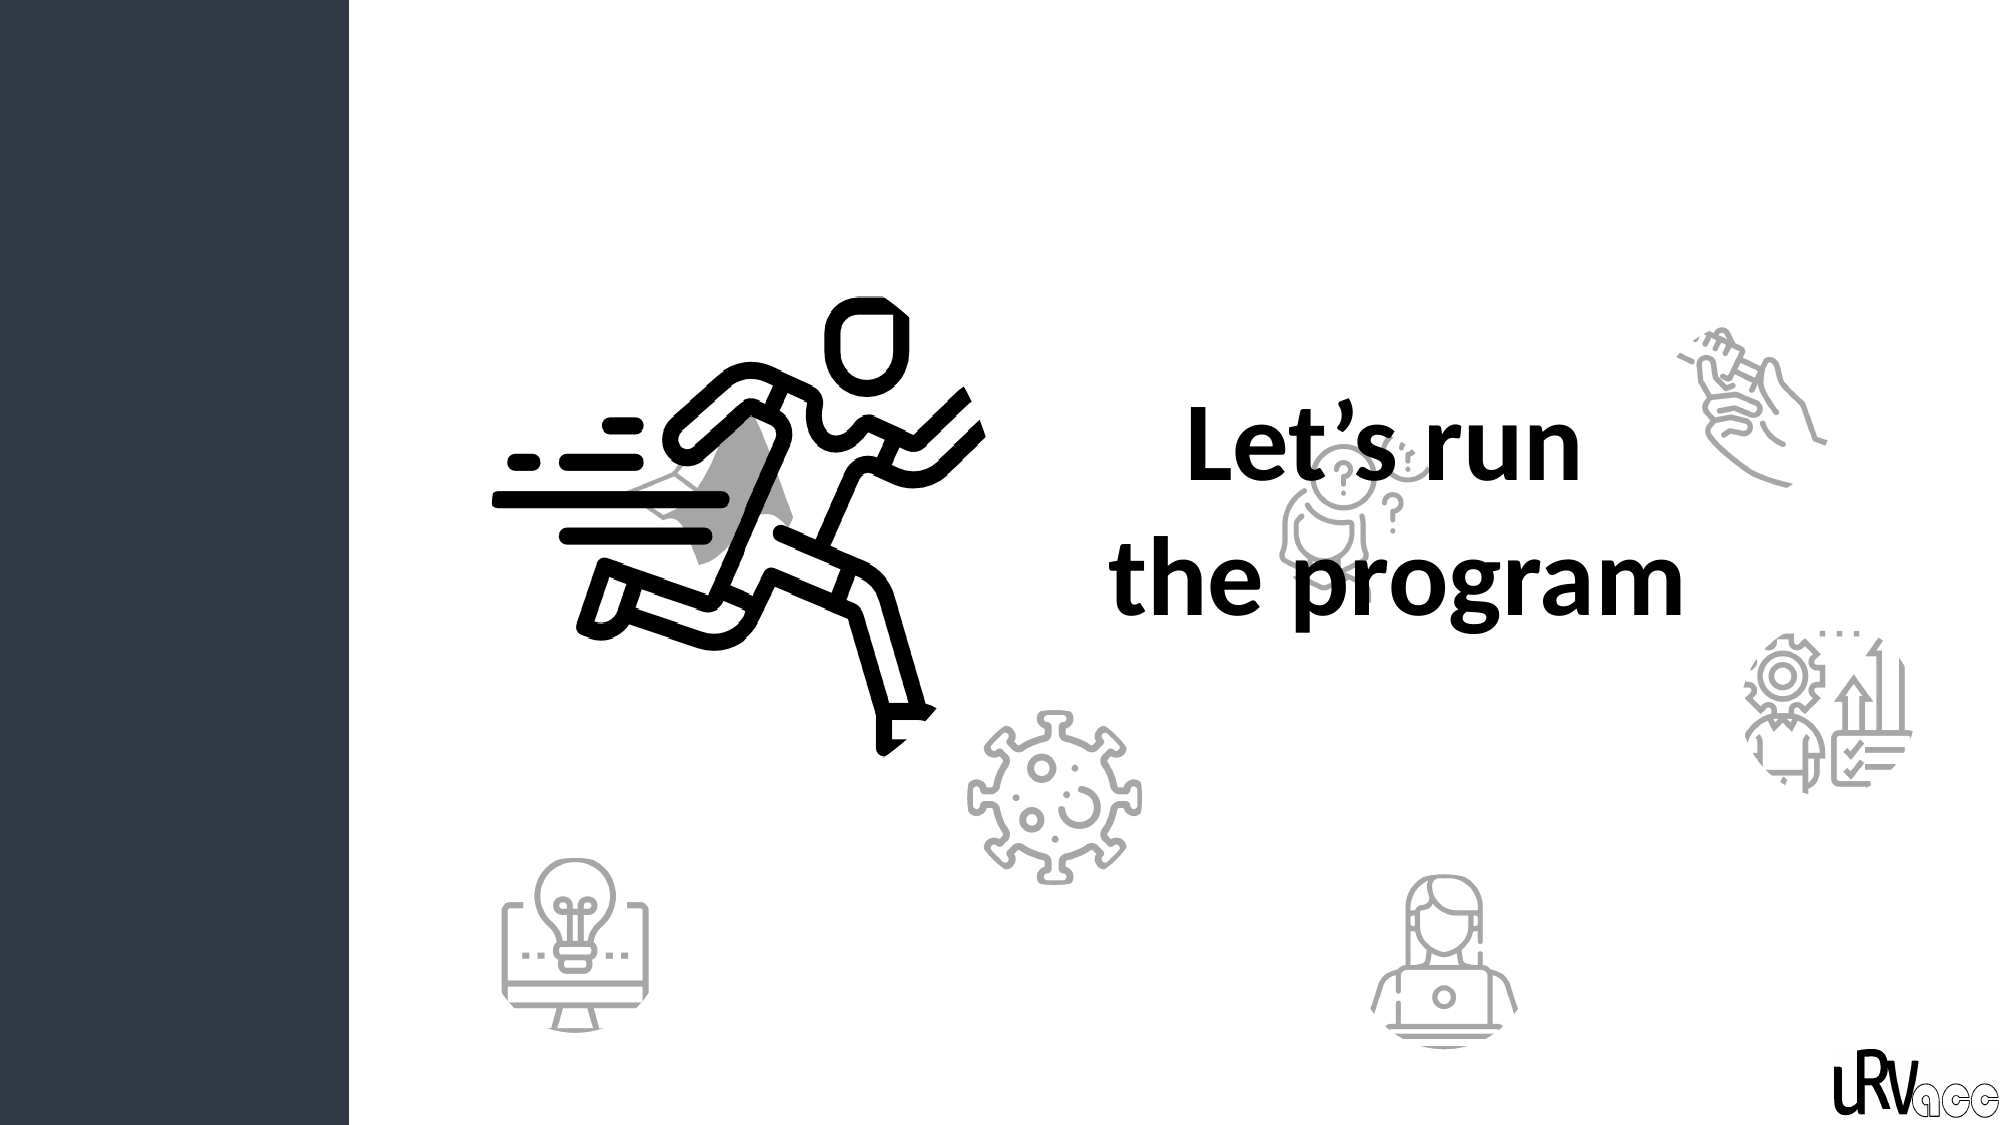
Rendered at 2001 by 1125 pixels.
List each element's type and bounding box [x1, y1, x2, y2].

text_box [1833, 1047, 2000, 1120]
text_box [486, 322, 1917, 1051]
text_box [0, 0, 349, 1125]
text_box [575, 252, 916, 322]
